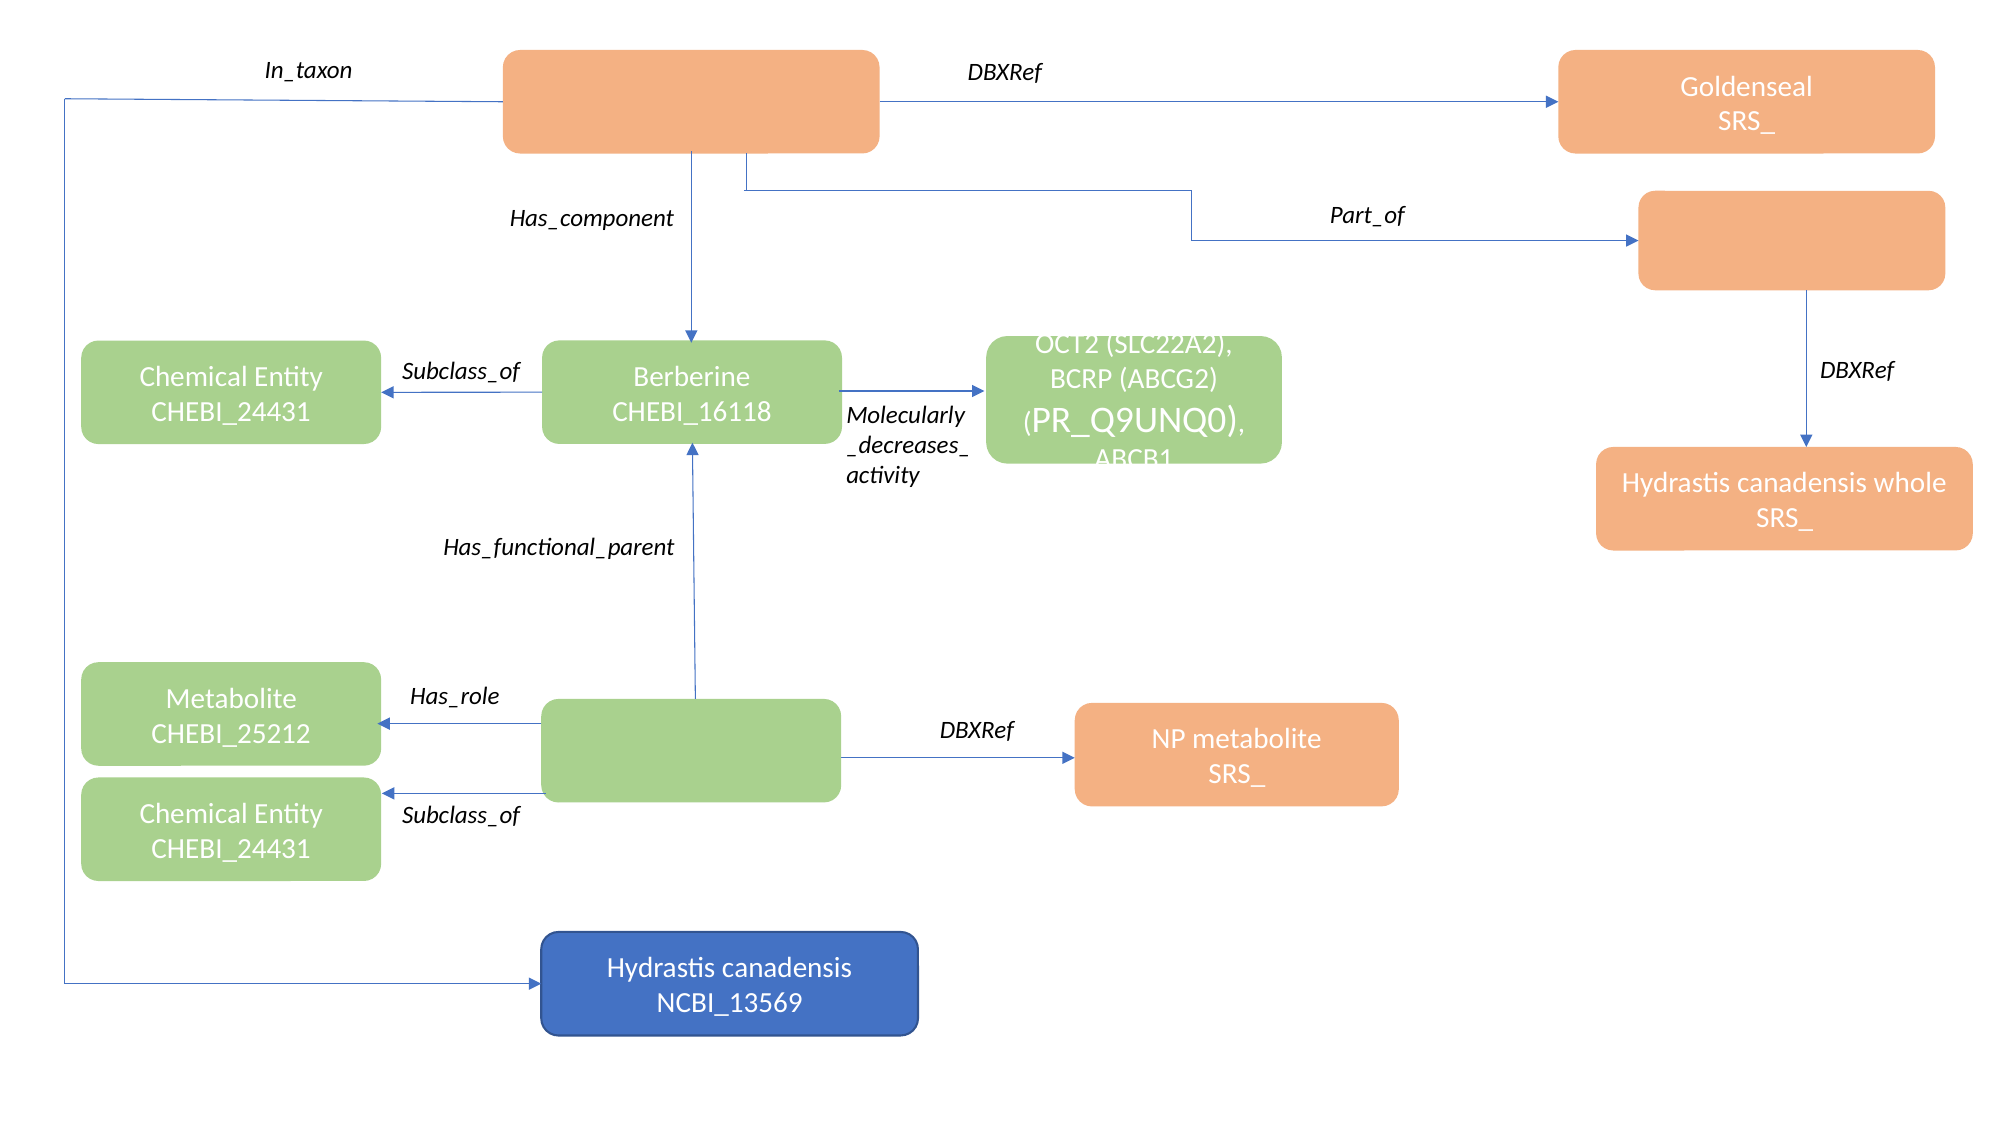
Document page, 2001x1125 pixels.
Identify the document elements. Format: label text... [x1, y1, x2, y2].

text_box Hydrastis canadensis whole SRS_ [1595, 445, 1974, 552]
text_box [540, 697, 843, 804]
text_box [692, 442, 696, 699]
text_box Has_role [395, 671, 515, 717]
text_box Goldenseal SRS_ [1557, 48, 1937, 155]
text_box Metabolite CHEBI_25212 [80, 661, 383, 767]
text_box Molecularly_decreases_activity [831, 391, 993, 496]
text_box [501, 48, 881, 155]
text_box DBXRef [953, 47, 1058, 93]
text_box In_taxon [249, 45, 368, 91]
text_box Subclass_of [387, 346, 536, 391]
text_box DBXRef [1807, 345, 1910, 391]
text_box Has_component [494, 194, 689, 239]
text_box Has_functional_parent [428, 522, 690, 568]
text_box DBXRef [924, 706, 1030, 751]
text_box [744, 190, 1639, 241]
text_box Hydrastis canadensis NCBI_13569 [540, 930, 920, 1037]
text_box [1637, 189, 1947, 292]
text_box Chemical Entity CHEBI_24431 [80, 339, 383, 446]
text_box NP metabolite SRS_ [1073, 701, 1400, 808]
text_box Chemical Entity CHEBI_24431 [80, 776, 383, 883]
text_box OCT2 (SLC22A2), BCRP (ABCG2) (PR_Q9UNQ0), ABCB1 [985, 334, 1284, 465]
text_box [65, 98, 503, 102]
text_box Berberine CHEBI_16118 [541, 339, 844, 446]
text_box Subclass_of [387, 794, 536, 836]
